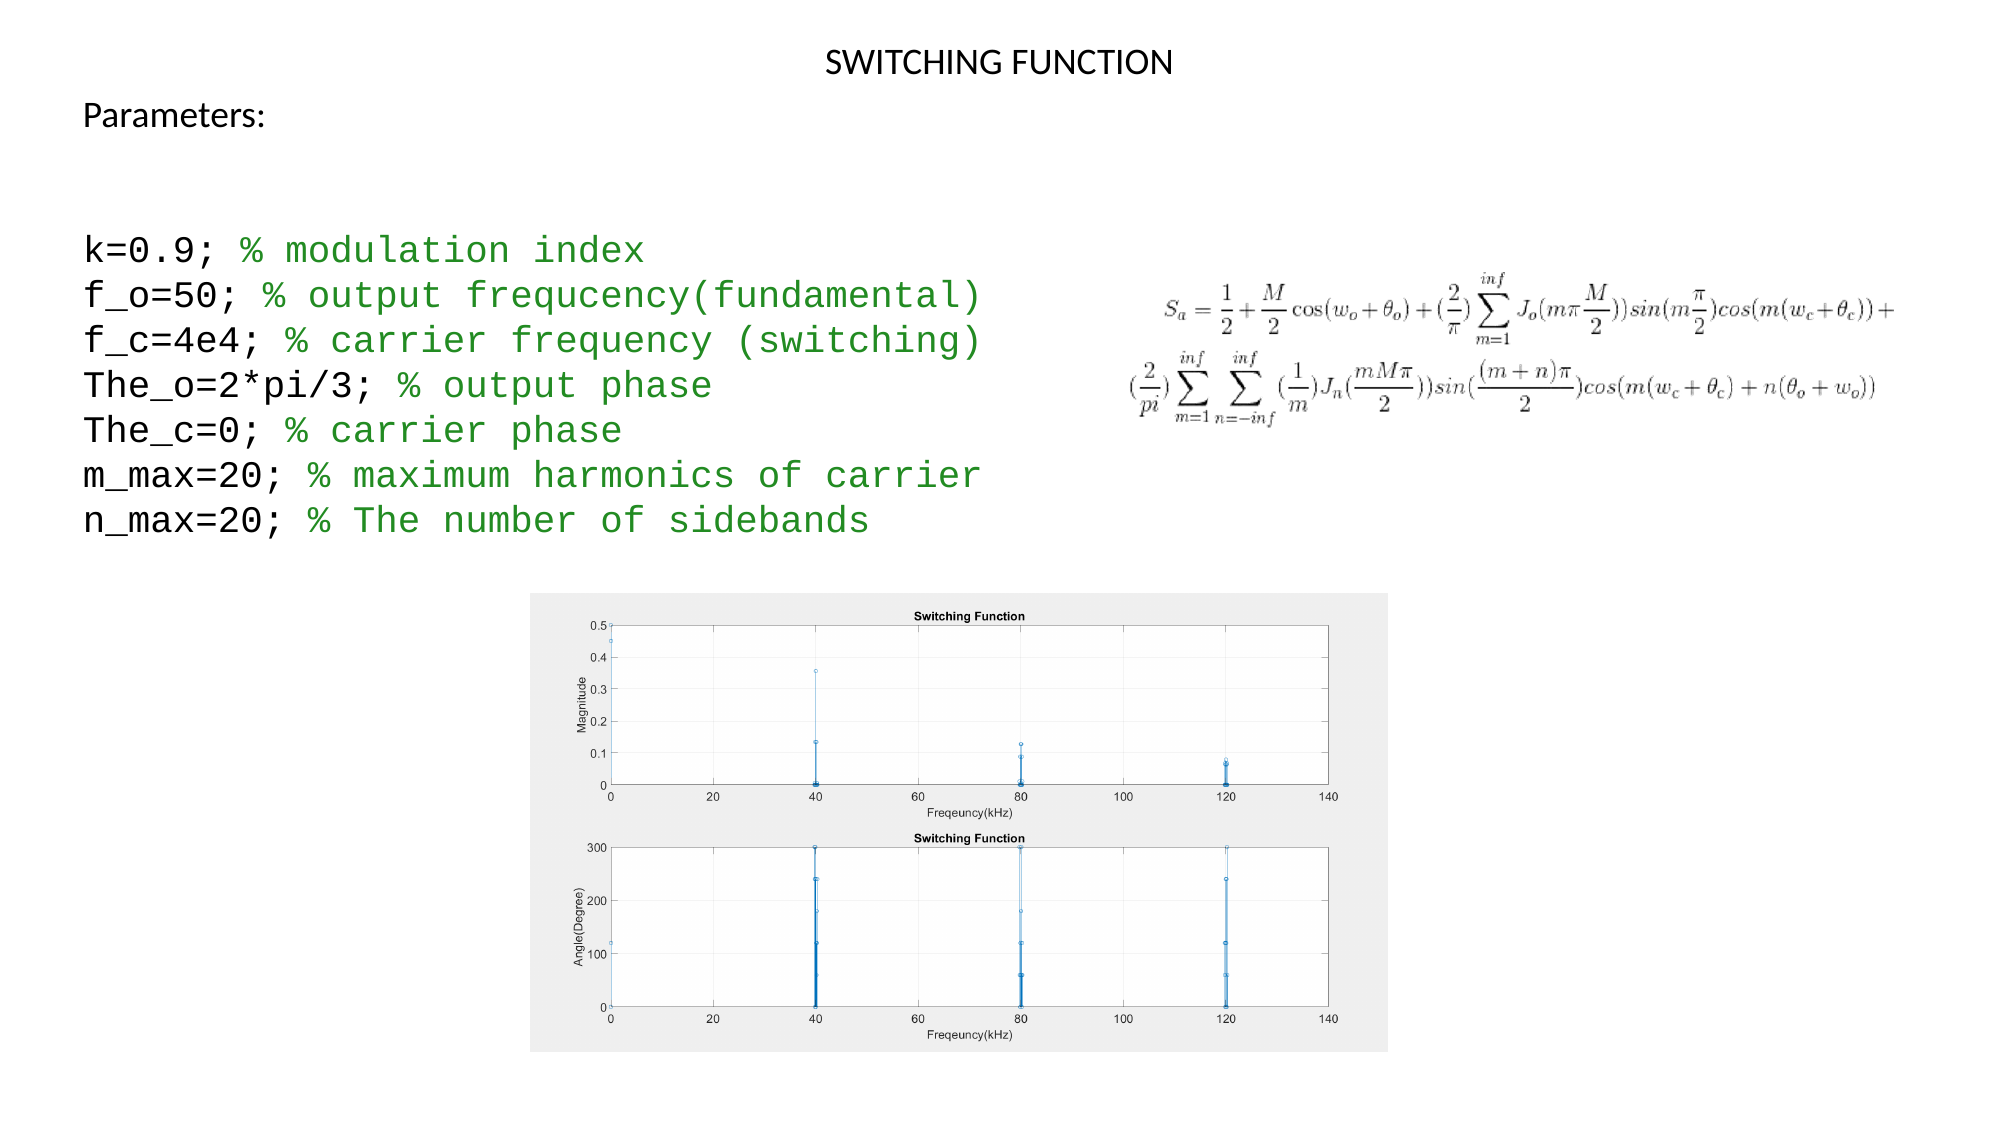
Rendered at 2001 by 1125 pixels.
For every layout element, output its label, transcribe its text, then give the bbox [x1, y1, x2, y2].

picture [530, 593, 1388, 1052]
text_box SWITCHING FUNCTION [810, 29, 1922, 90]
picture [1045, 212, 1986, 471]
text_box Parameters: k=0.9; % modulation index f_o=50; % output frequcency(fundamental) f_c=4e4; % carrier frequency (switching) The_o=2*pi/3; % output phase The_c=0; % carrier phase m_max=20; % maximum harmonics of carrier n_max=20; % The number of sidebands [68, 82, 1027, 683]
